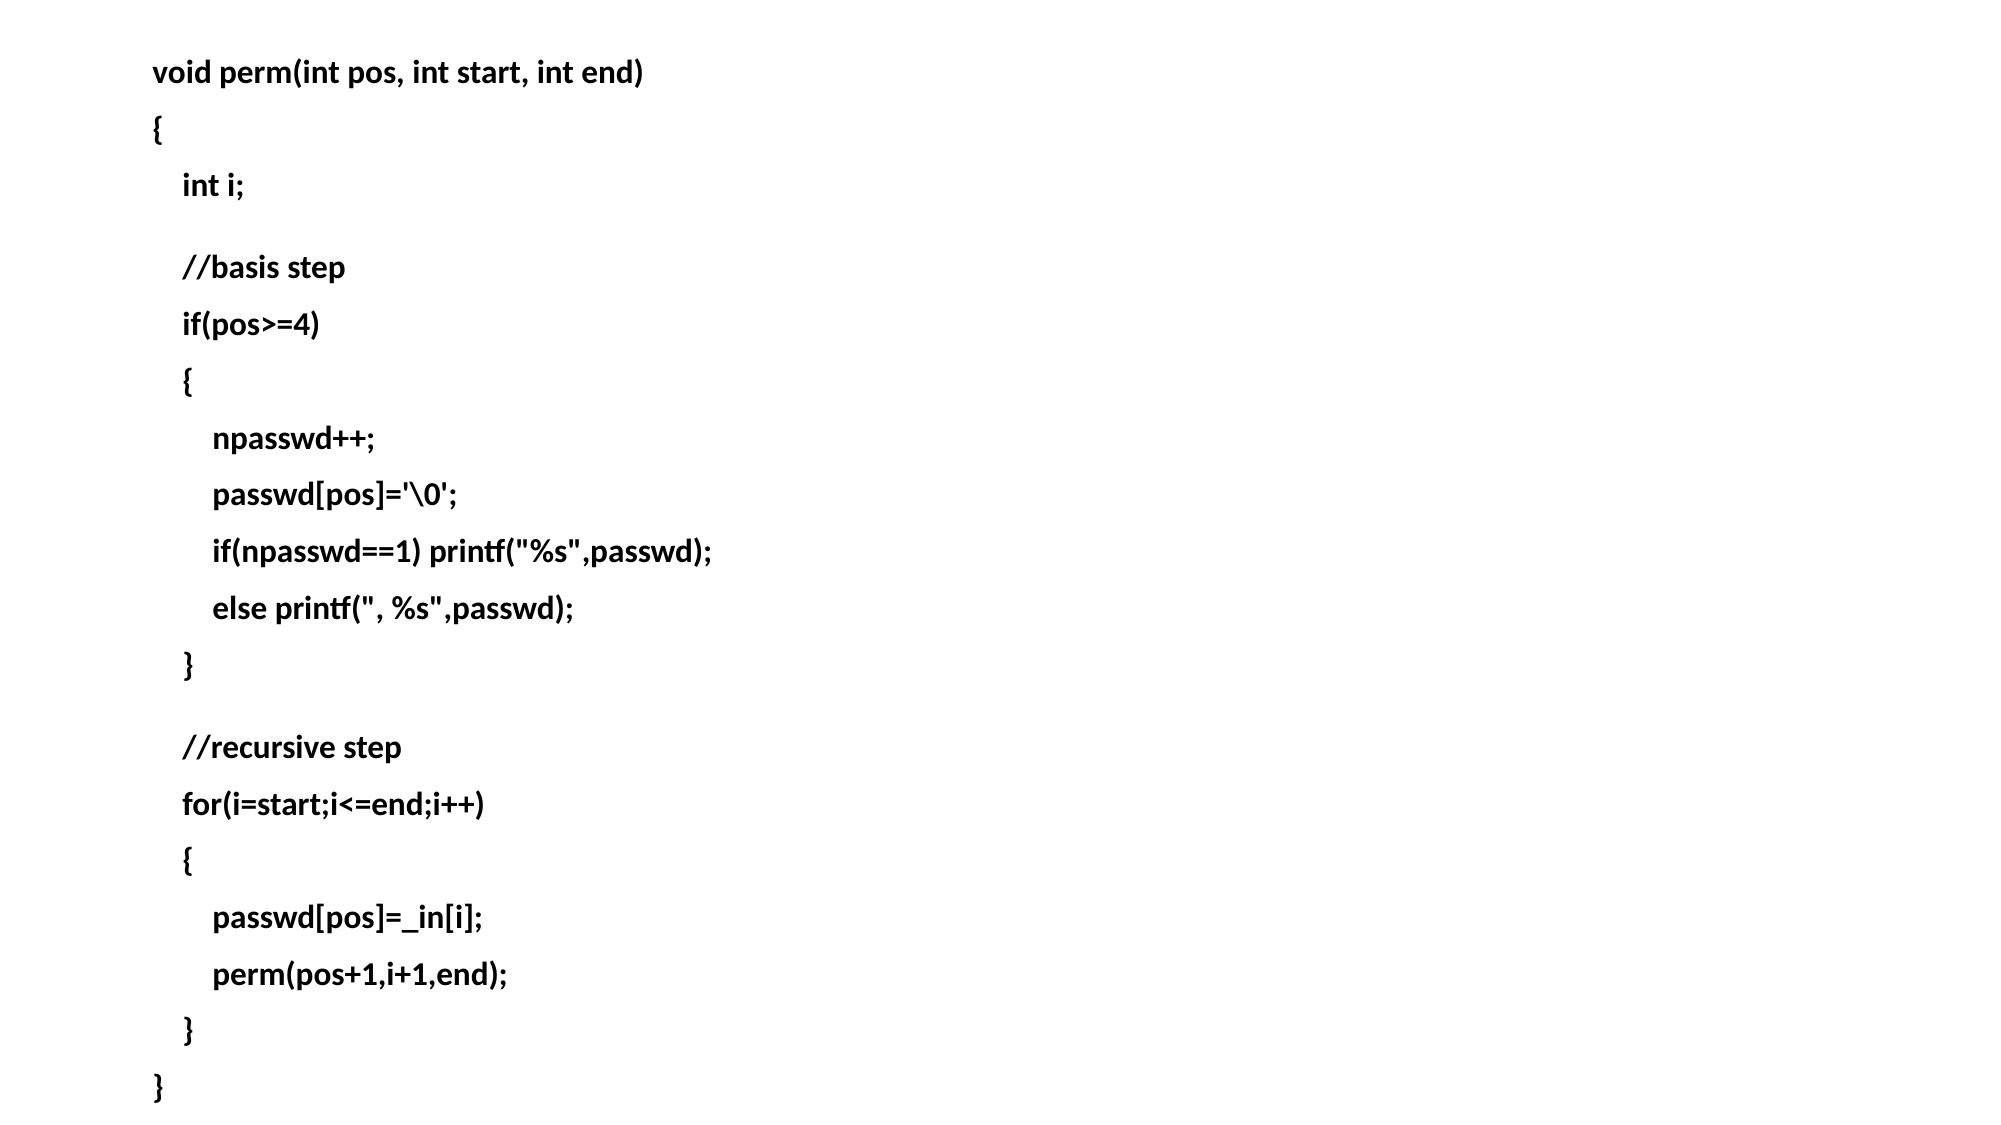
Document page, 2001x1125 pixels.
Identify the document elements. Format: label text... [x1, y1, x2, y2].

list void perm(int pos, int start, int end) { int i; //basis step if(pos>=4) { npasswd++; passwd[pos]='\0'; if(npasswd==1) printf("%s",passwd); else printf(", %s",passwd); } //recursive step for(i=start;i<=end;i++) { passwd[pos]=_in[i]; perm(pos+1,i+1,end); } } [137, 47, 1863, 1114]
